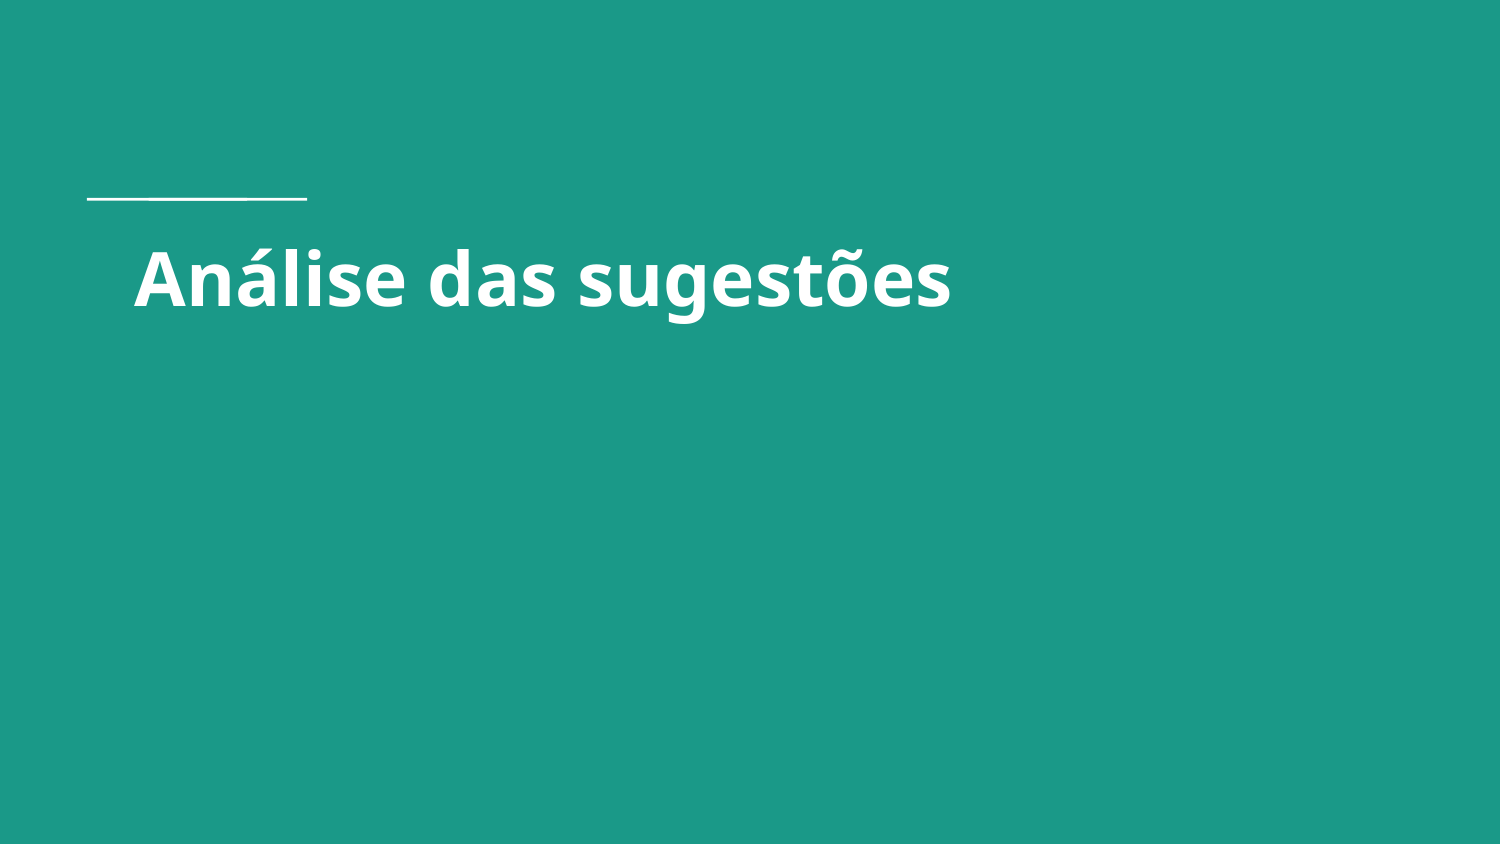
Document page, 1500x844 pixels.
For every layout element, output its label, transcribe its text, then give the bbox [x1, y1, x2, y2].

title Análise das sugestões [119, 216, 1381, 466]
